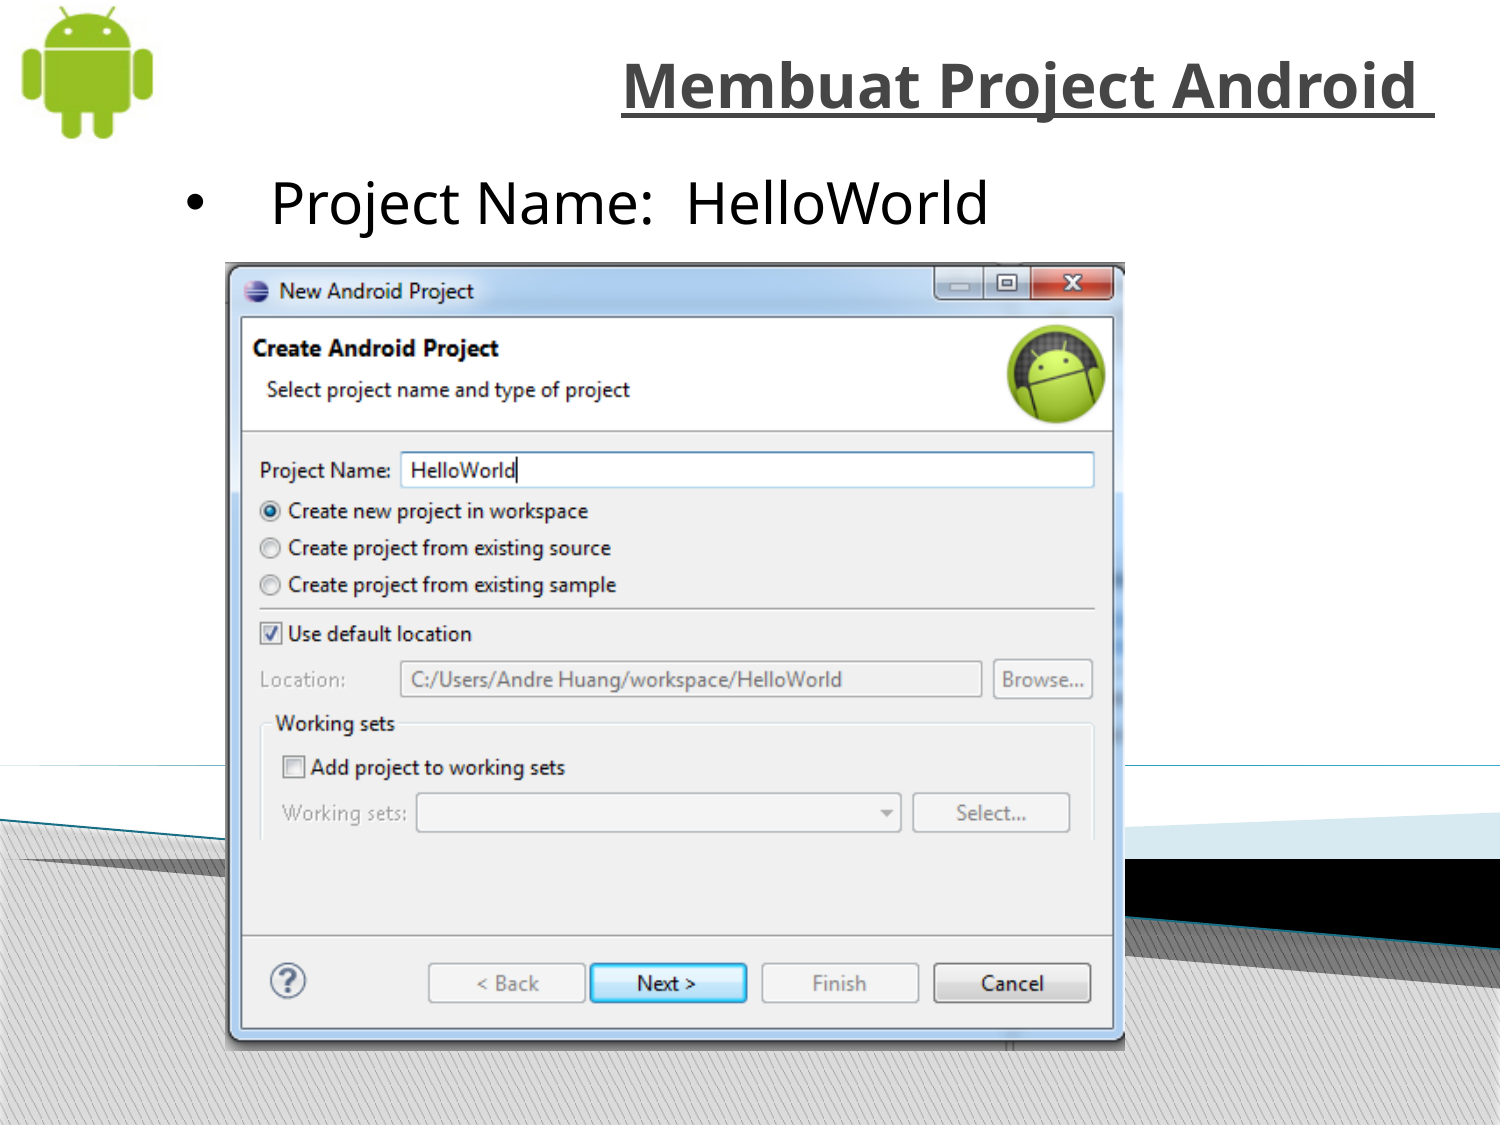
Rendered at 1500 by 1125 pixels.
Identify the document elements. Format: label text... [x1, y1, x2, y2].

picture [0, 262, 1500, 1051]
picture [0, 0, 176, 151]
title Membuat Project Android [187, 37, 1450, 129]
text_box Project Name: HelloWorld [170, 158, 1409, 594]
